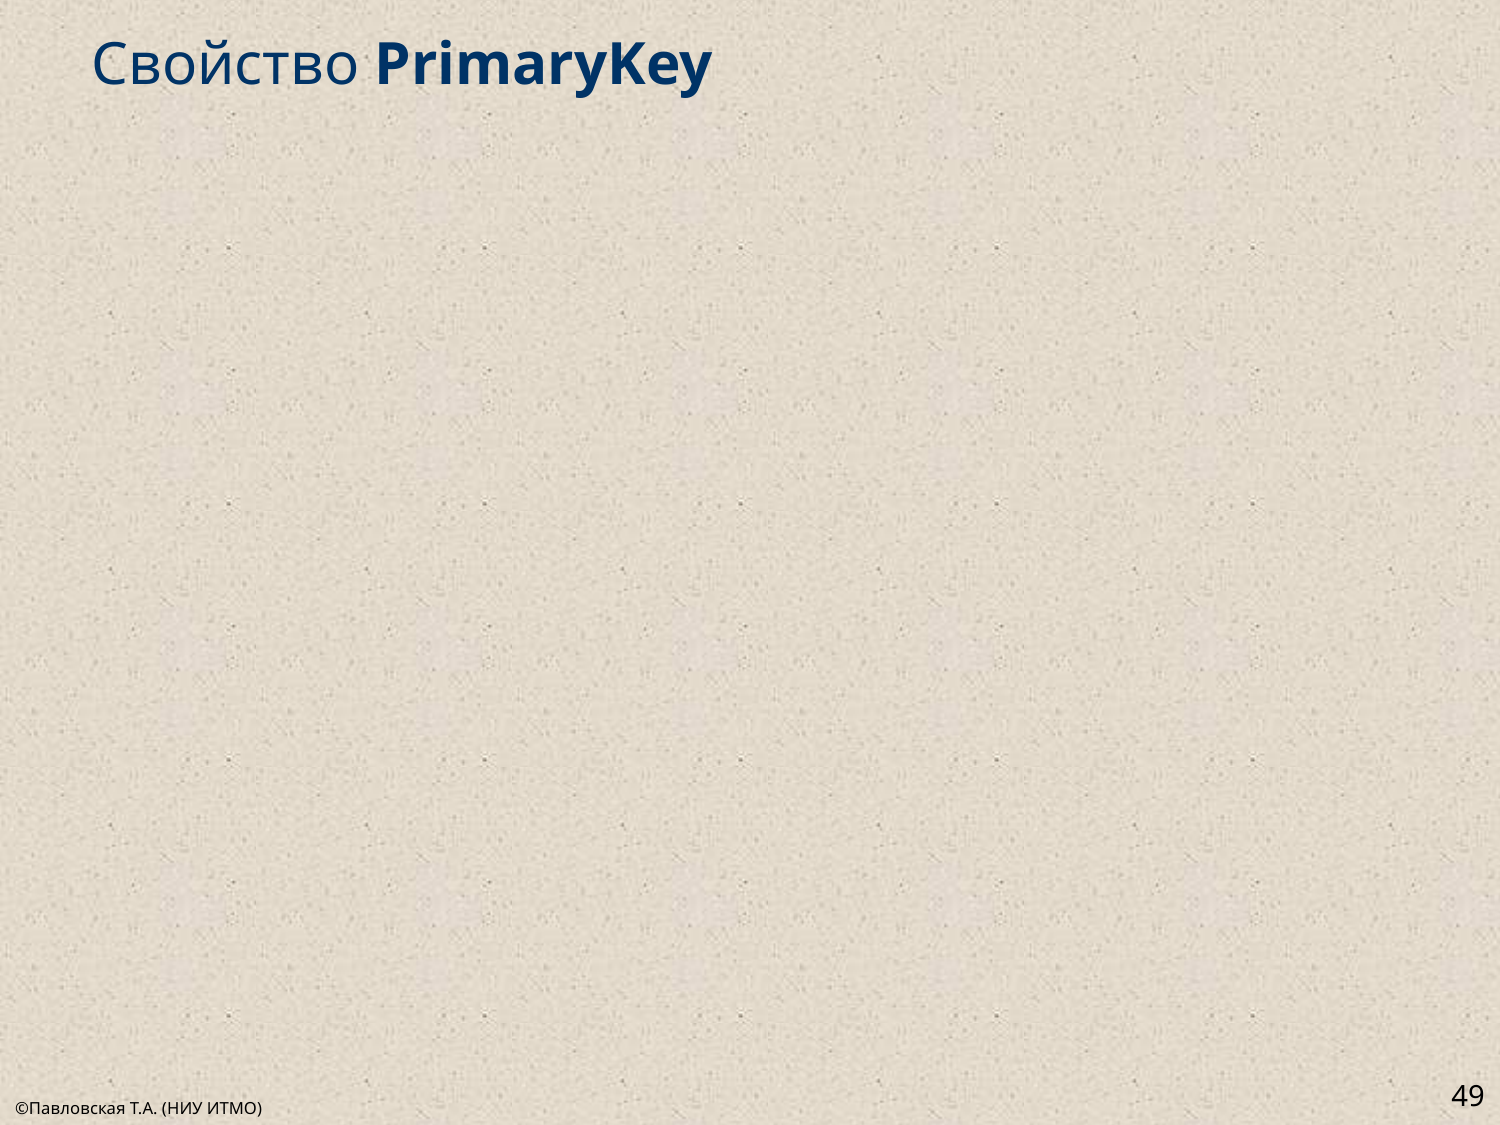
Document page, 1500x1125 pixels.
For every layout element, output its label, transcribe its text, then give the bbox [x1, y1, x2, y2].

slide_number ©Павловская Т.А. (НИУ ИТМО) [0, 1082, 467, 1125]
picture [0, 0, 1500, 1125]
title Свойство PrimaryKey [76, 18, 1483, 105]
slide_number 49 [1187, 1049, 1500, 1125]
